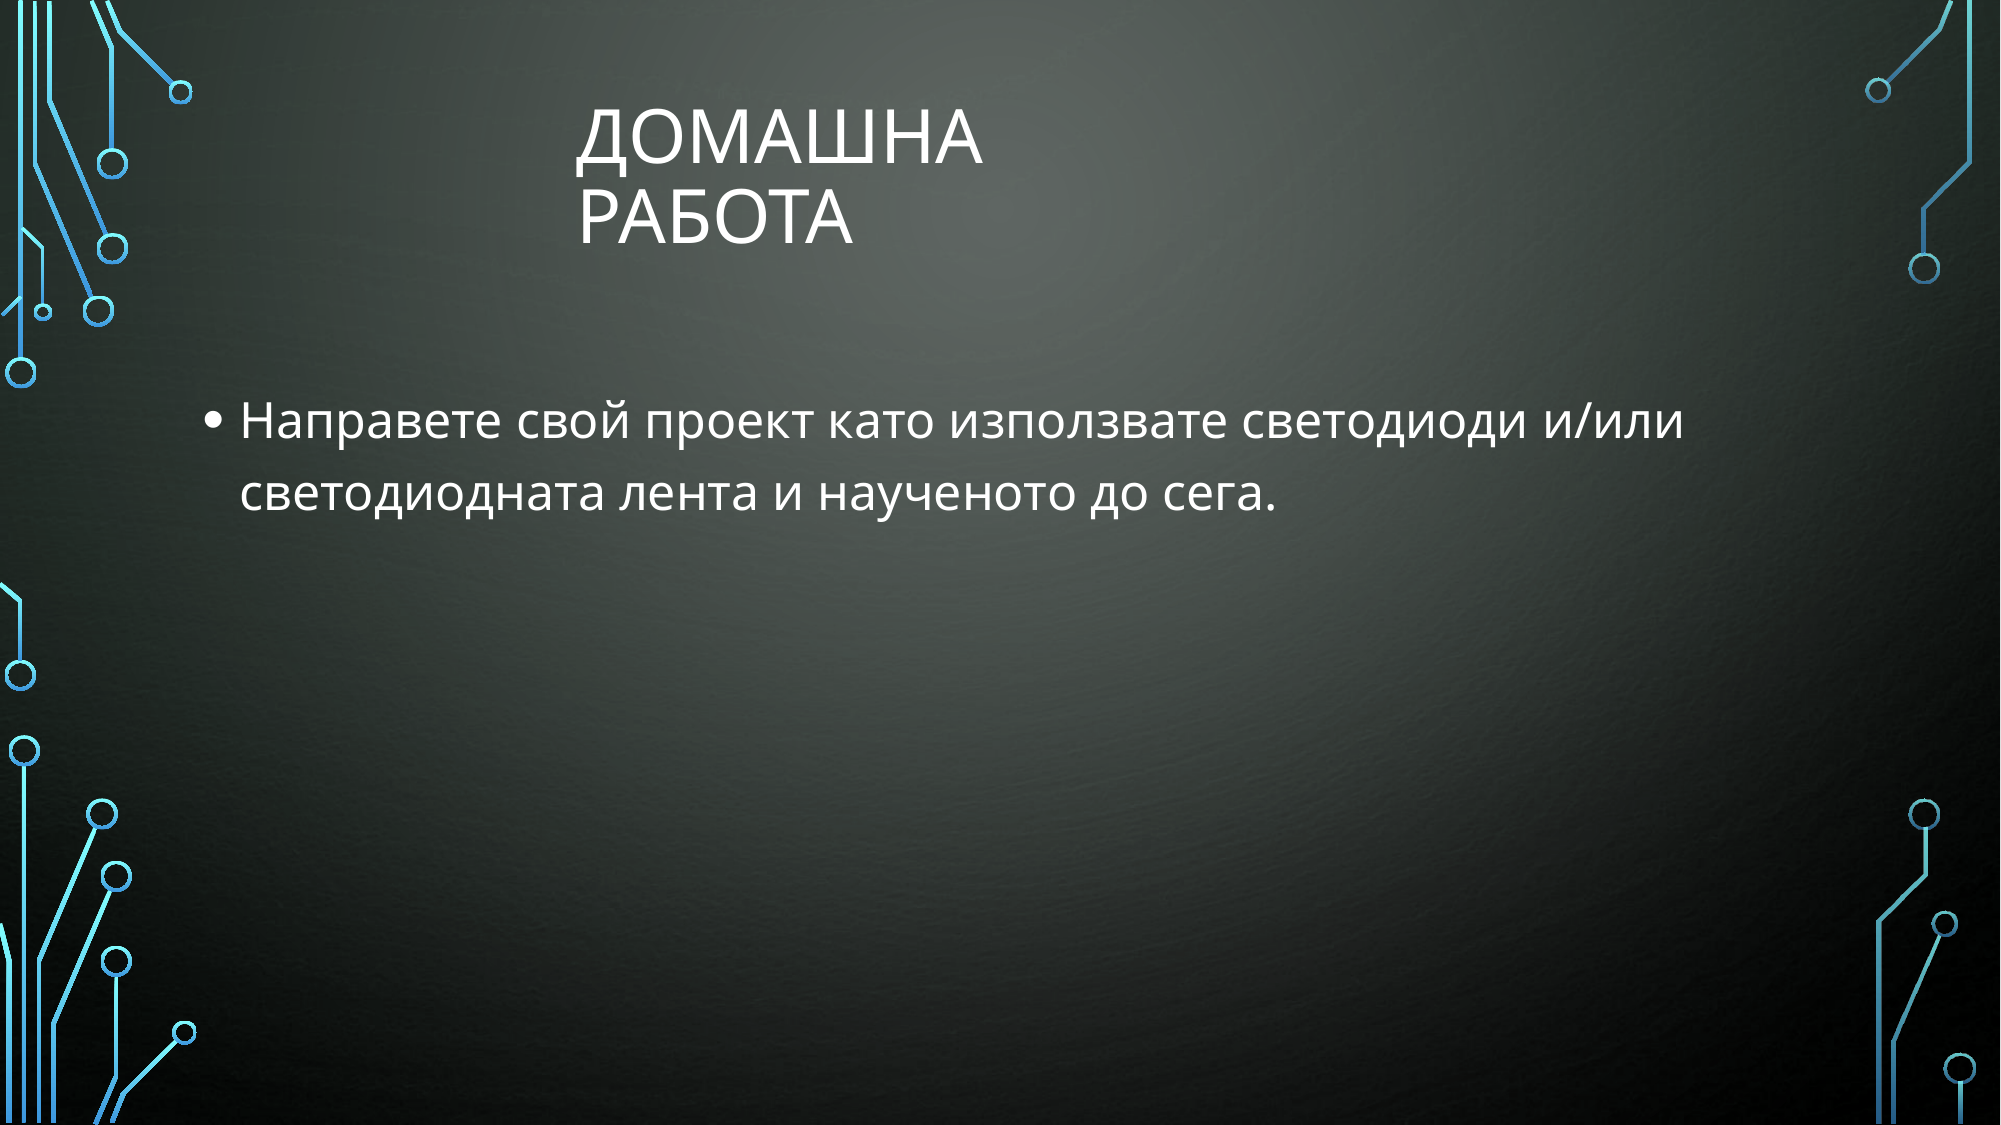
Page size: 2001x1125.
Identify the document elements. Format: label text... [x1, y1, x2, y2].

title Домашна работа [561, 127, 1268, 231]
list Направете свой проект като използвате светодиоди и/или светодиодната лента и наученото до сега. [187, 369, 1813, 950]
